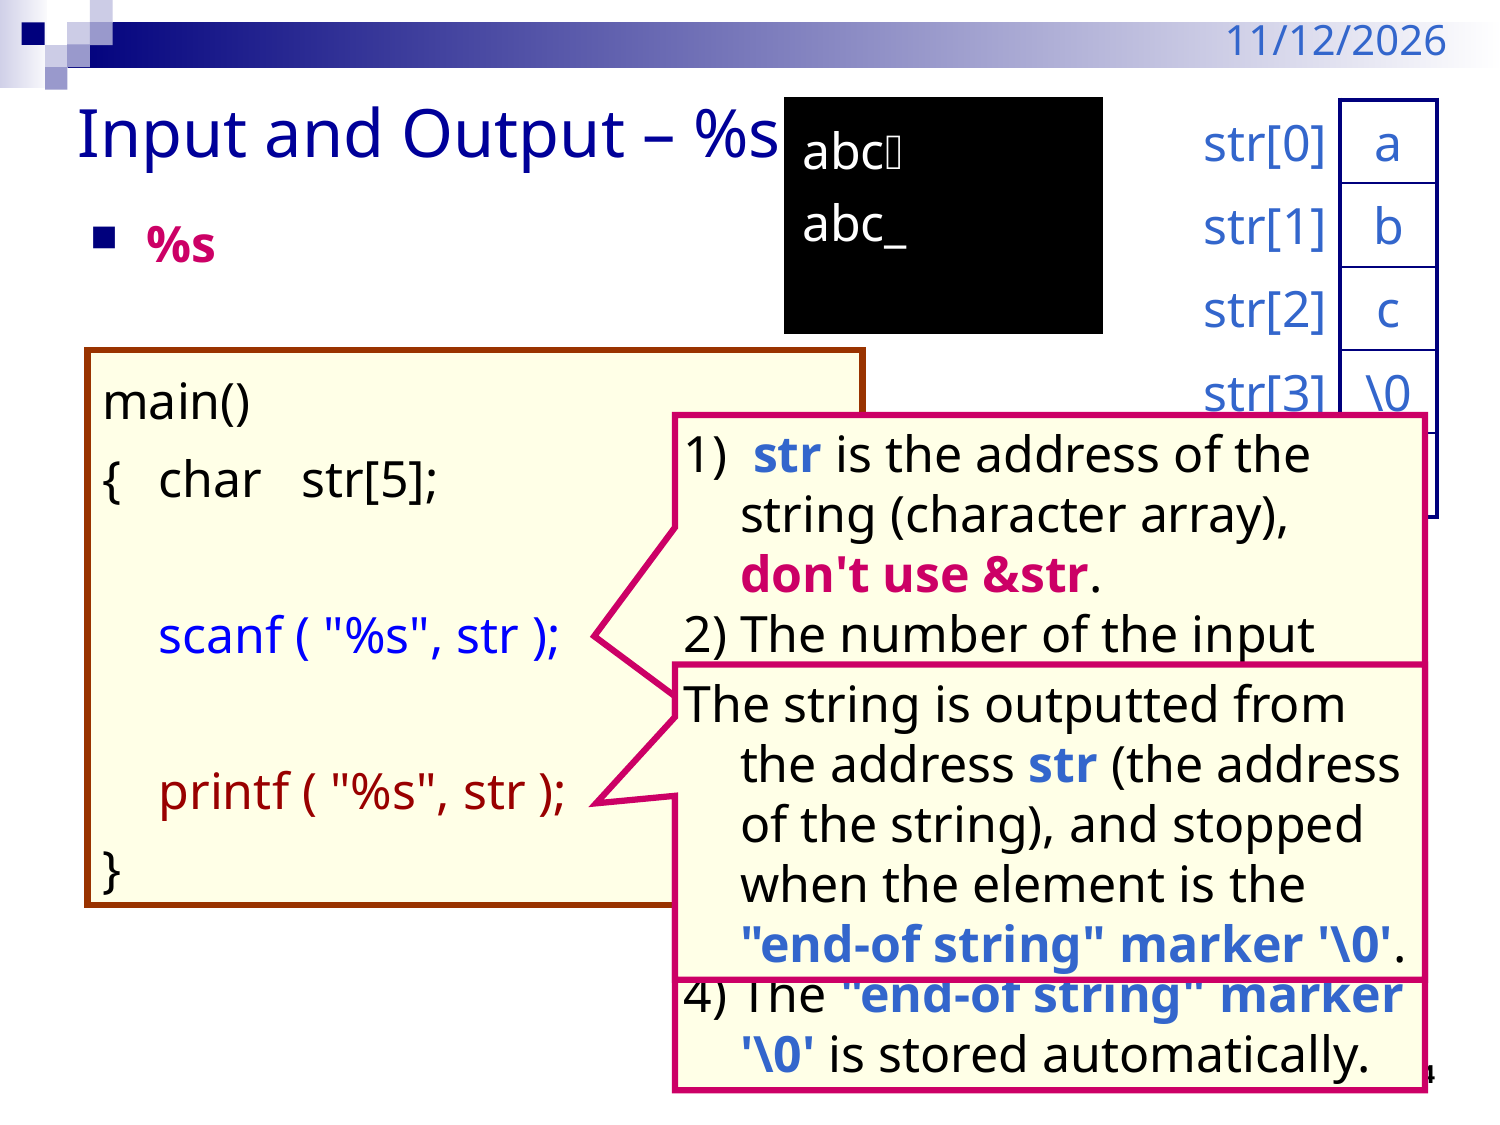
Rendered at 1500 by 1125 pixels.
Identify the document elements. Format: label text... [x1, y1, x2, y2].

text_box main() { char str[5]; scanf ( "%s", str ); printf ( "%s", str ); } [87, 350, 863, 905]
table_header str[0] [1112, 100, 1338, 183]
text_box str is the address of the string (character array), don't use &str. The number of the input characters should be less than 5. "blank space" or "tab" or "newline" marks the end of the input string. The "end-of string" marker '\0' is stored automatically. [594, 414, 1425, 696]
list %s [75, 174, 1112, 1050]
table_cell str[2] [1112, 267, 1338, 350]
text_box str is the address of the string (character array), don't use &str. The number of the input characters should be less than 5. "blank space" or "tab" or "newline" marks the end of the input string. The "end-of string" marker '\0' is stored automatically. [674, 980, 1425, 1091]
table_cell str[1] [1112, 183, 1338, 267]
table_cell b [1342, 184, 1435, 266]
table_cell \0 [1342, 351, 1435, 432]
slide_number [1112, 0, 1463, 79]
table_cell c [1342, 268, 1435, 349]
title Input and Output – %s [62, 75, 1413, 188]
table_cell str[3] [1112, 350, 1338, 414]
table_cell ? [1425, 434, 1435, 515]
text_box The string is outputted from the address str (the address of the string), and stopped when the element is the "end-of string" marker '\0'. [596, 664, 1425, 980]
text_box abc abc_ [787, 99, 1100, 331]
table_header a [1342, 102, 1435, 182]
